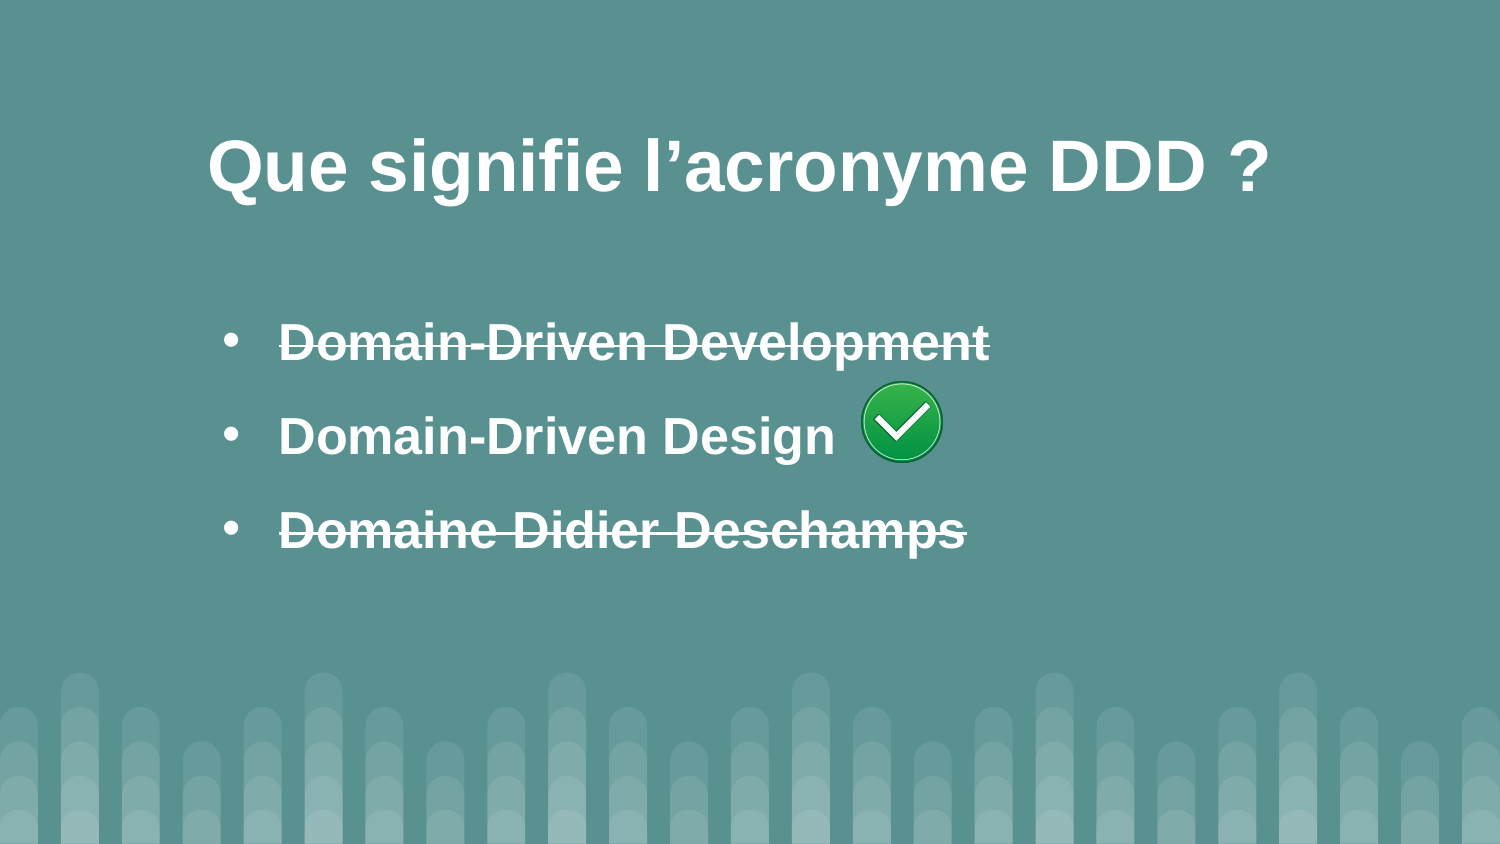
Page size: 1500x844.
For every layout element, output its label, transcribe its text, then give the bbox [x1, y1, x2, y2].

text_box Que signifie l’acronyme DDD ? [0, 111, 1500, 214]
picture [861, 381, 943, 463]
text_box Domain-Driven Development Domain-Driven Design Domaine Didier Deschamps [207, 270, 1293, 754]
